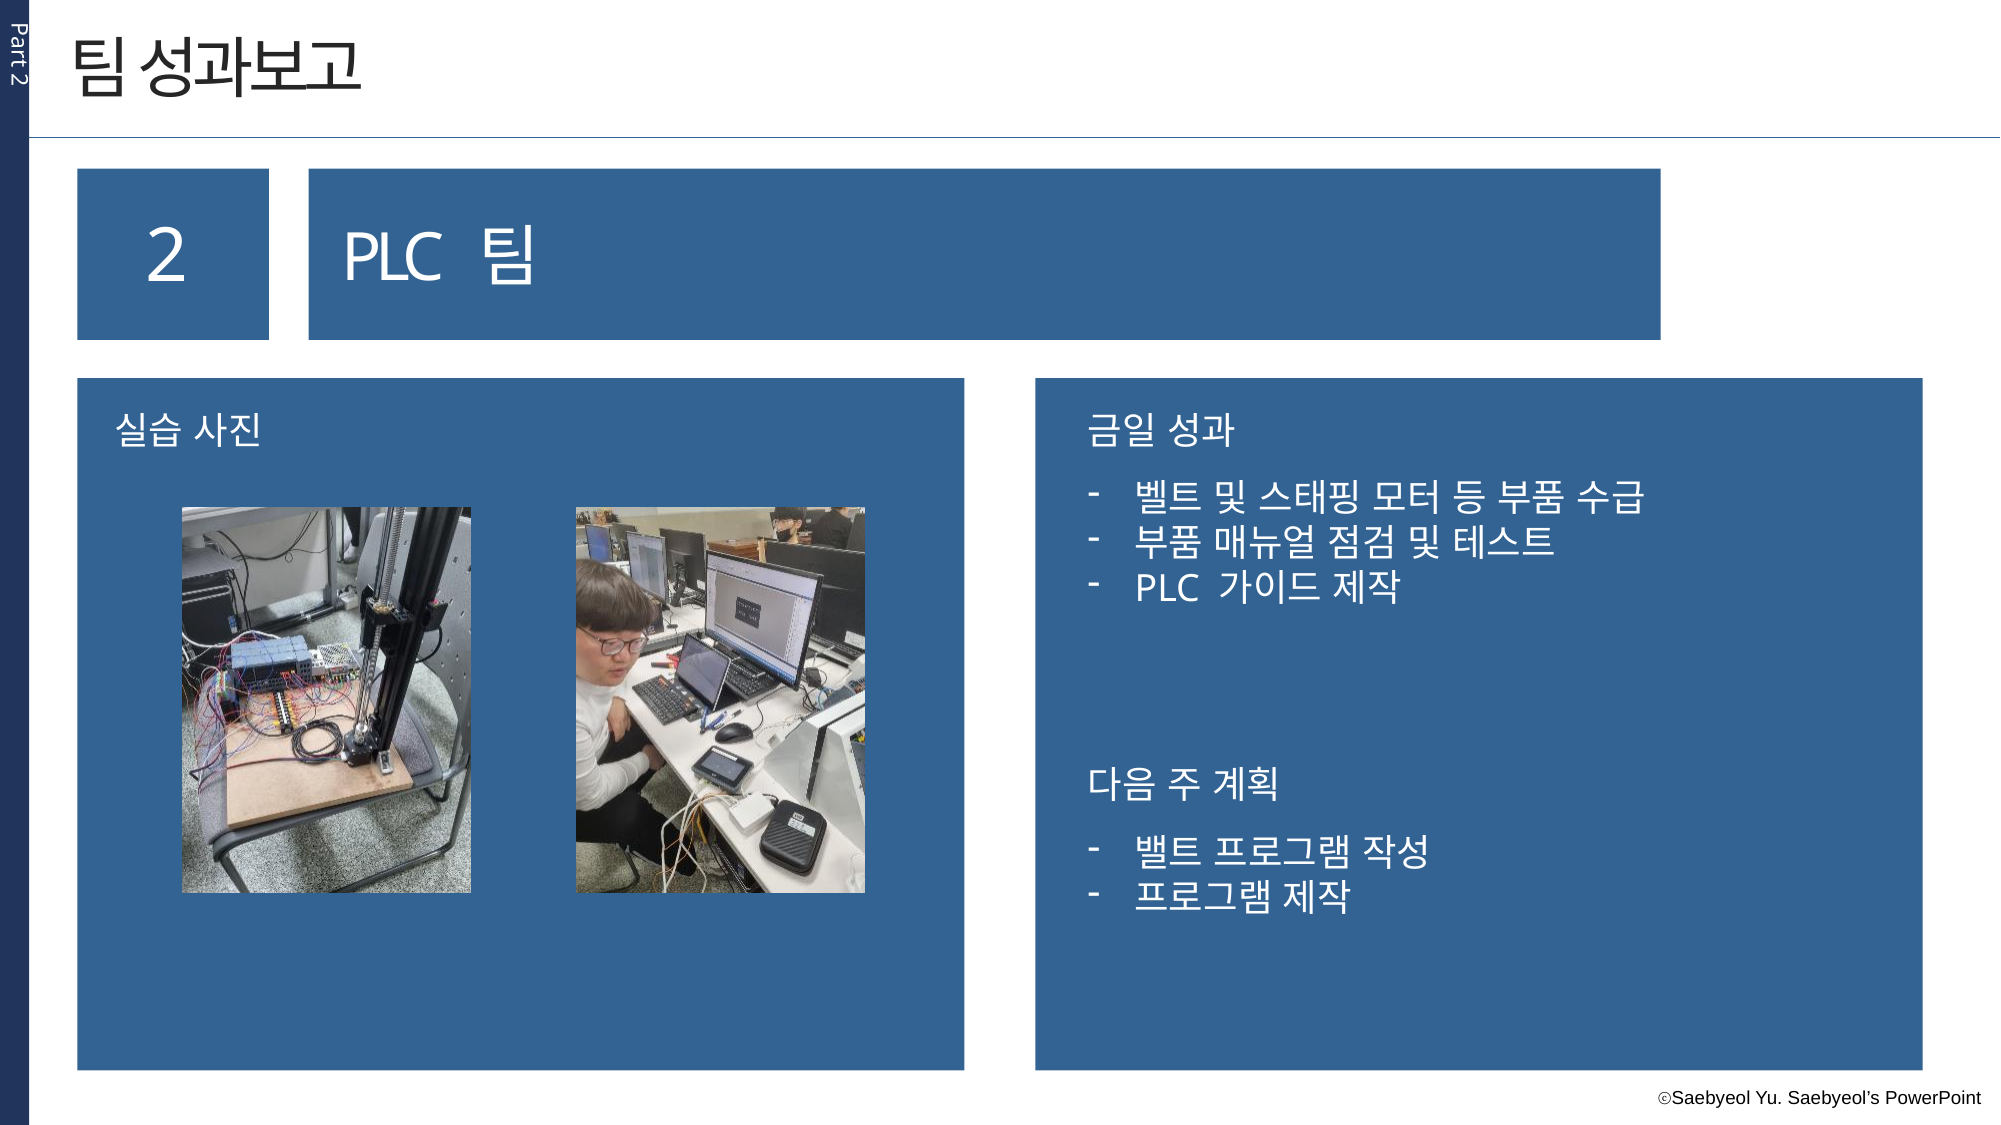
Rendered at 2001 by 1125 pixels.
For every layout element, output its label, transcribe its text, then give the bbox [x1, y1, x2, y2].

text_box [308, 168, 1662, 341]
text_box 팀 성과보고 [55, 18, 380, 113]
text_box 금일 성과 [1072, 399, 1373, 460]
text_box PLC 팀 [326, 206, 555, 302]
picture [575, 507, 865, 893]
text_box 벨트 및 스태핑 모터 등 부품 수급 부품 매뉴얼 점검 및 테스트 PLC 가이드 제작 [1072, 466, 1743, 617]
text_box [1034, 377, 1924, 1071]
text_box [0, 0, 30, 8]
picture [182, 507, 471, 893]
text_box 밸트 프로그램 작성 프로그램 제작 [1072, 821, 1743, 927]
text_box Part 2 [0, 8, 42, 312]
text_box 2 [130, 199, 204, 304]
text_box 다음 주 계획 [1072, 753, 1373, 814]
text_box [76, 168, 270, 341]
text_box [76, 377, 966, 1071]
text_box [0, 312, 30, 1125]
text_box 실습 사진 [99, 399, 400, 460]
